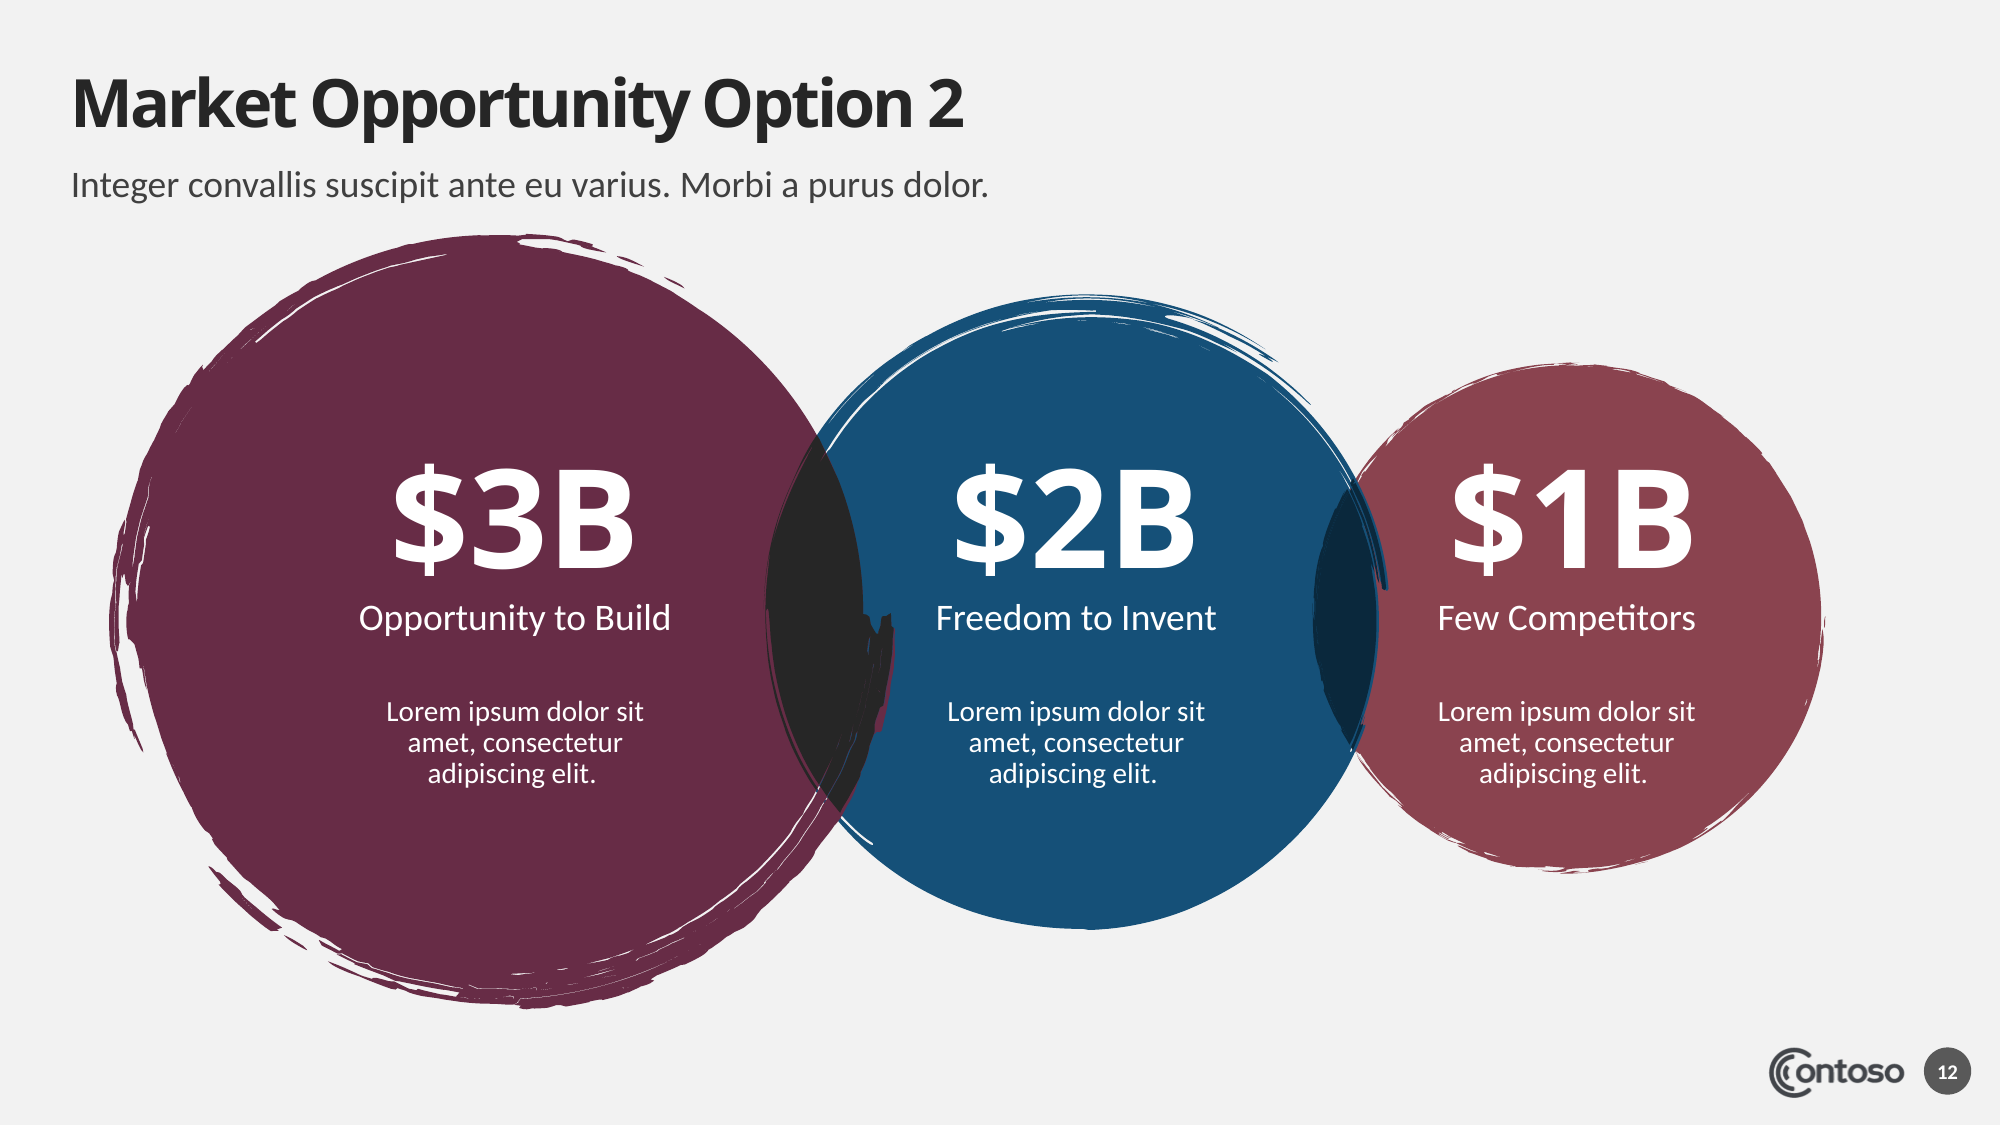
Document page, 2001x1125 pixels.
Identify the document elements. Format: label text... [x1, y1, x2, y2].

list Few Competitors [1311, 362, 1823, 874]
list Lorem ipsum dolor sit amet, consectetur adipiscing elit. [1404, 696, 1730, 815]
list Lorem ipsum dolor sit amet, consectetur adipiscing elit. [353, 696, 678, 815]
list Lorem ipsum dolor sit amet, consectetur adipiscing elit. [914, 696, 1239, 815]
list Opportunity to Build [158, 261, 873, 975]
slide_number 12 [1923, 1047, 1972, 1095]
list Integer convallis suscipit ante eu varius. Morbi a purus dolor. [70, 165, 1930, 207]
title Market Opportunity Option 2 [70, 70, 1930, 142]
list Freedom to Invent [764, 305, 1389, 930]
